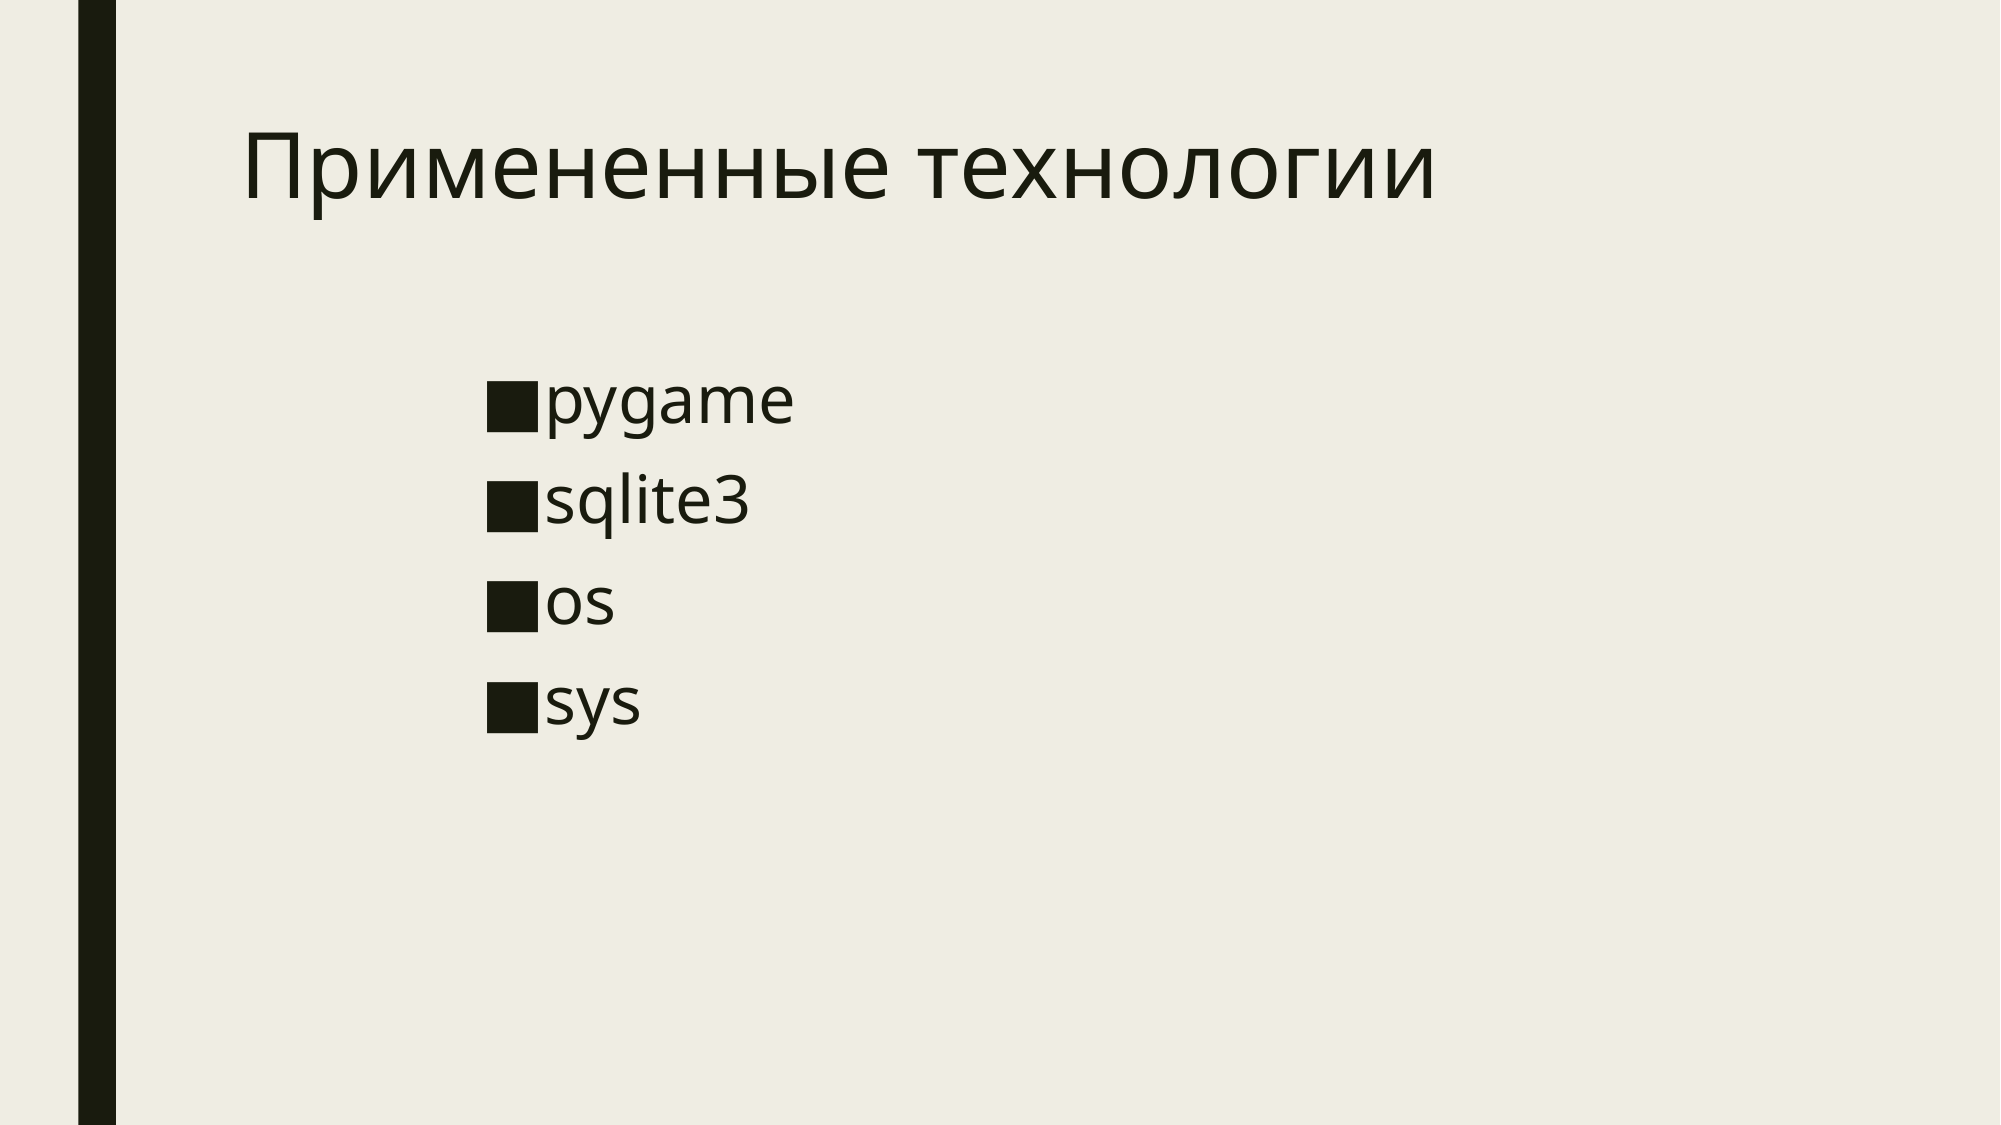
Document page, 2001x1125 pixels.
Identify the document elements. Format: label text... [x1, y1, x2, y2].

title Примененные технологии [224, 112, 1801, 357]
list pygame sqlite3 os sys [466, 356, 2000, 944]
